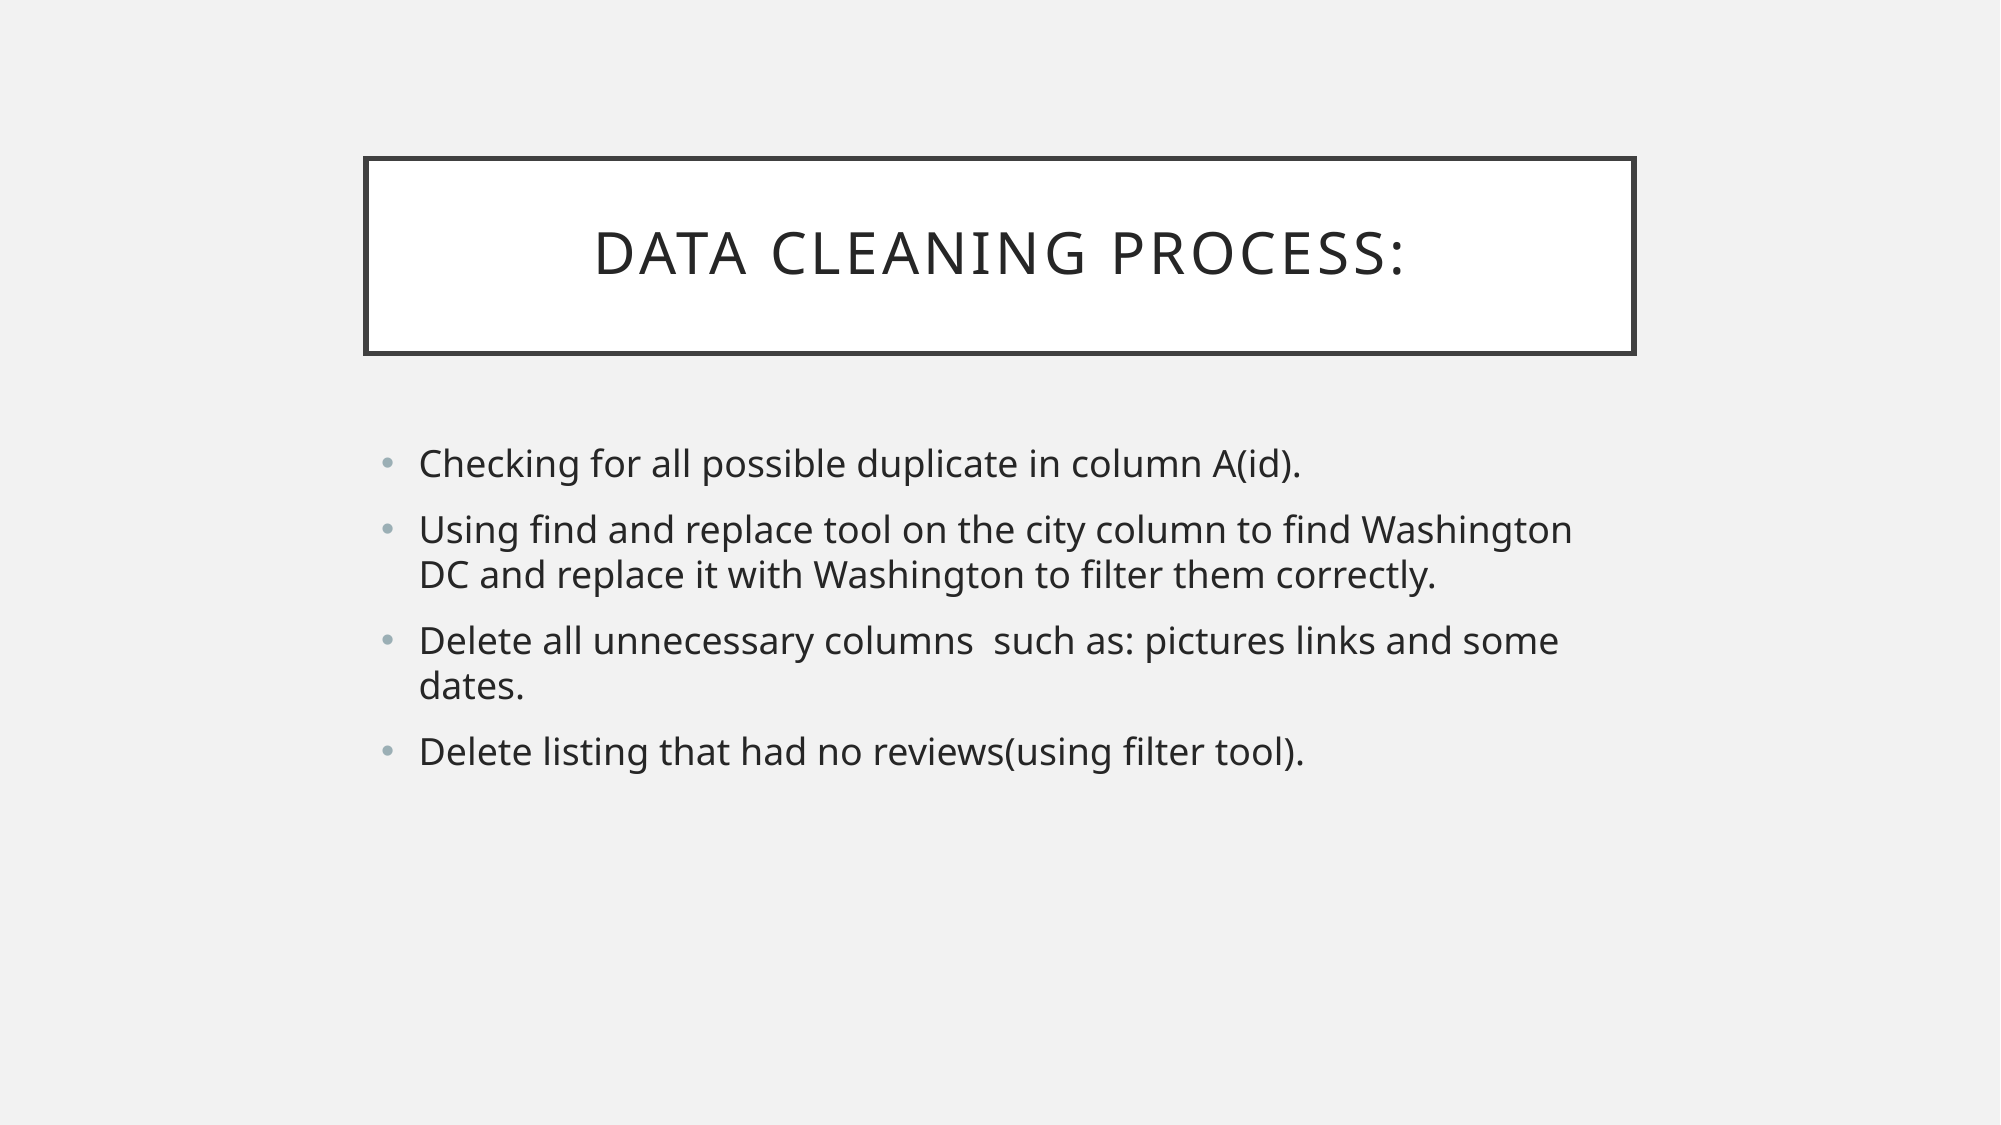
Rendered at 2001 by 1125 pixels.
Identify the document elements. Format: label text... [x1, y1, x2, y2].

list Checking for all possible duplicate in column A(id). Using find and replace tool on the city column to find Washington DC and replace it with Washington to filter them correctly. Delete all unnecessary columns such as: pictures links and some dates. Delete listing that had no reviews(using filter tool). [366, 432, 1634, 942]
title Data cleaning process: [363, 156, 1637, 356]
